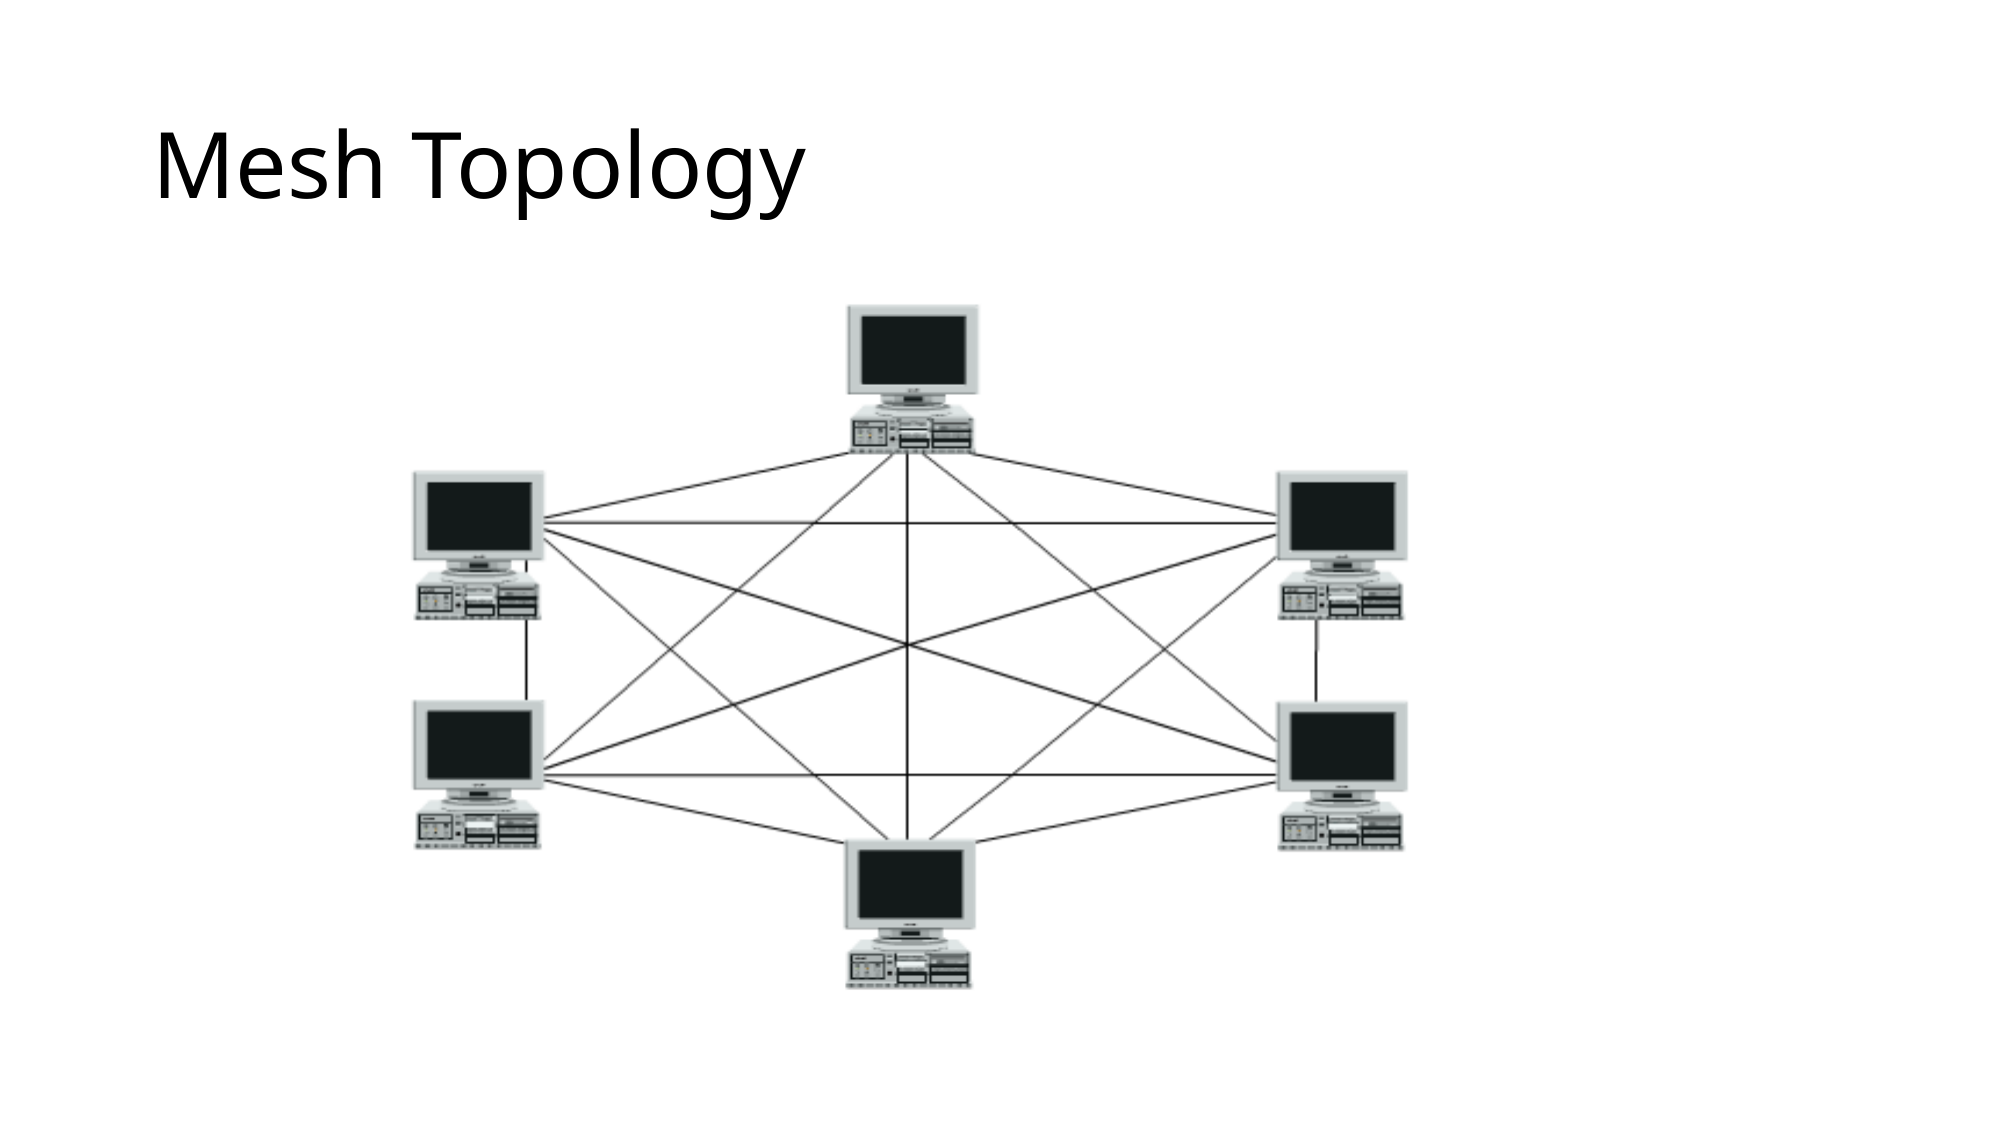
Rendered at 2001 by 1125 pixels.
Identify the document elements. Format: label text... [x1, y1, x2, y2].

title Mesh Topology [137, 59, 1863, 278]
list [347, 299, 1492, 1014]
